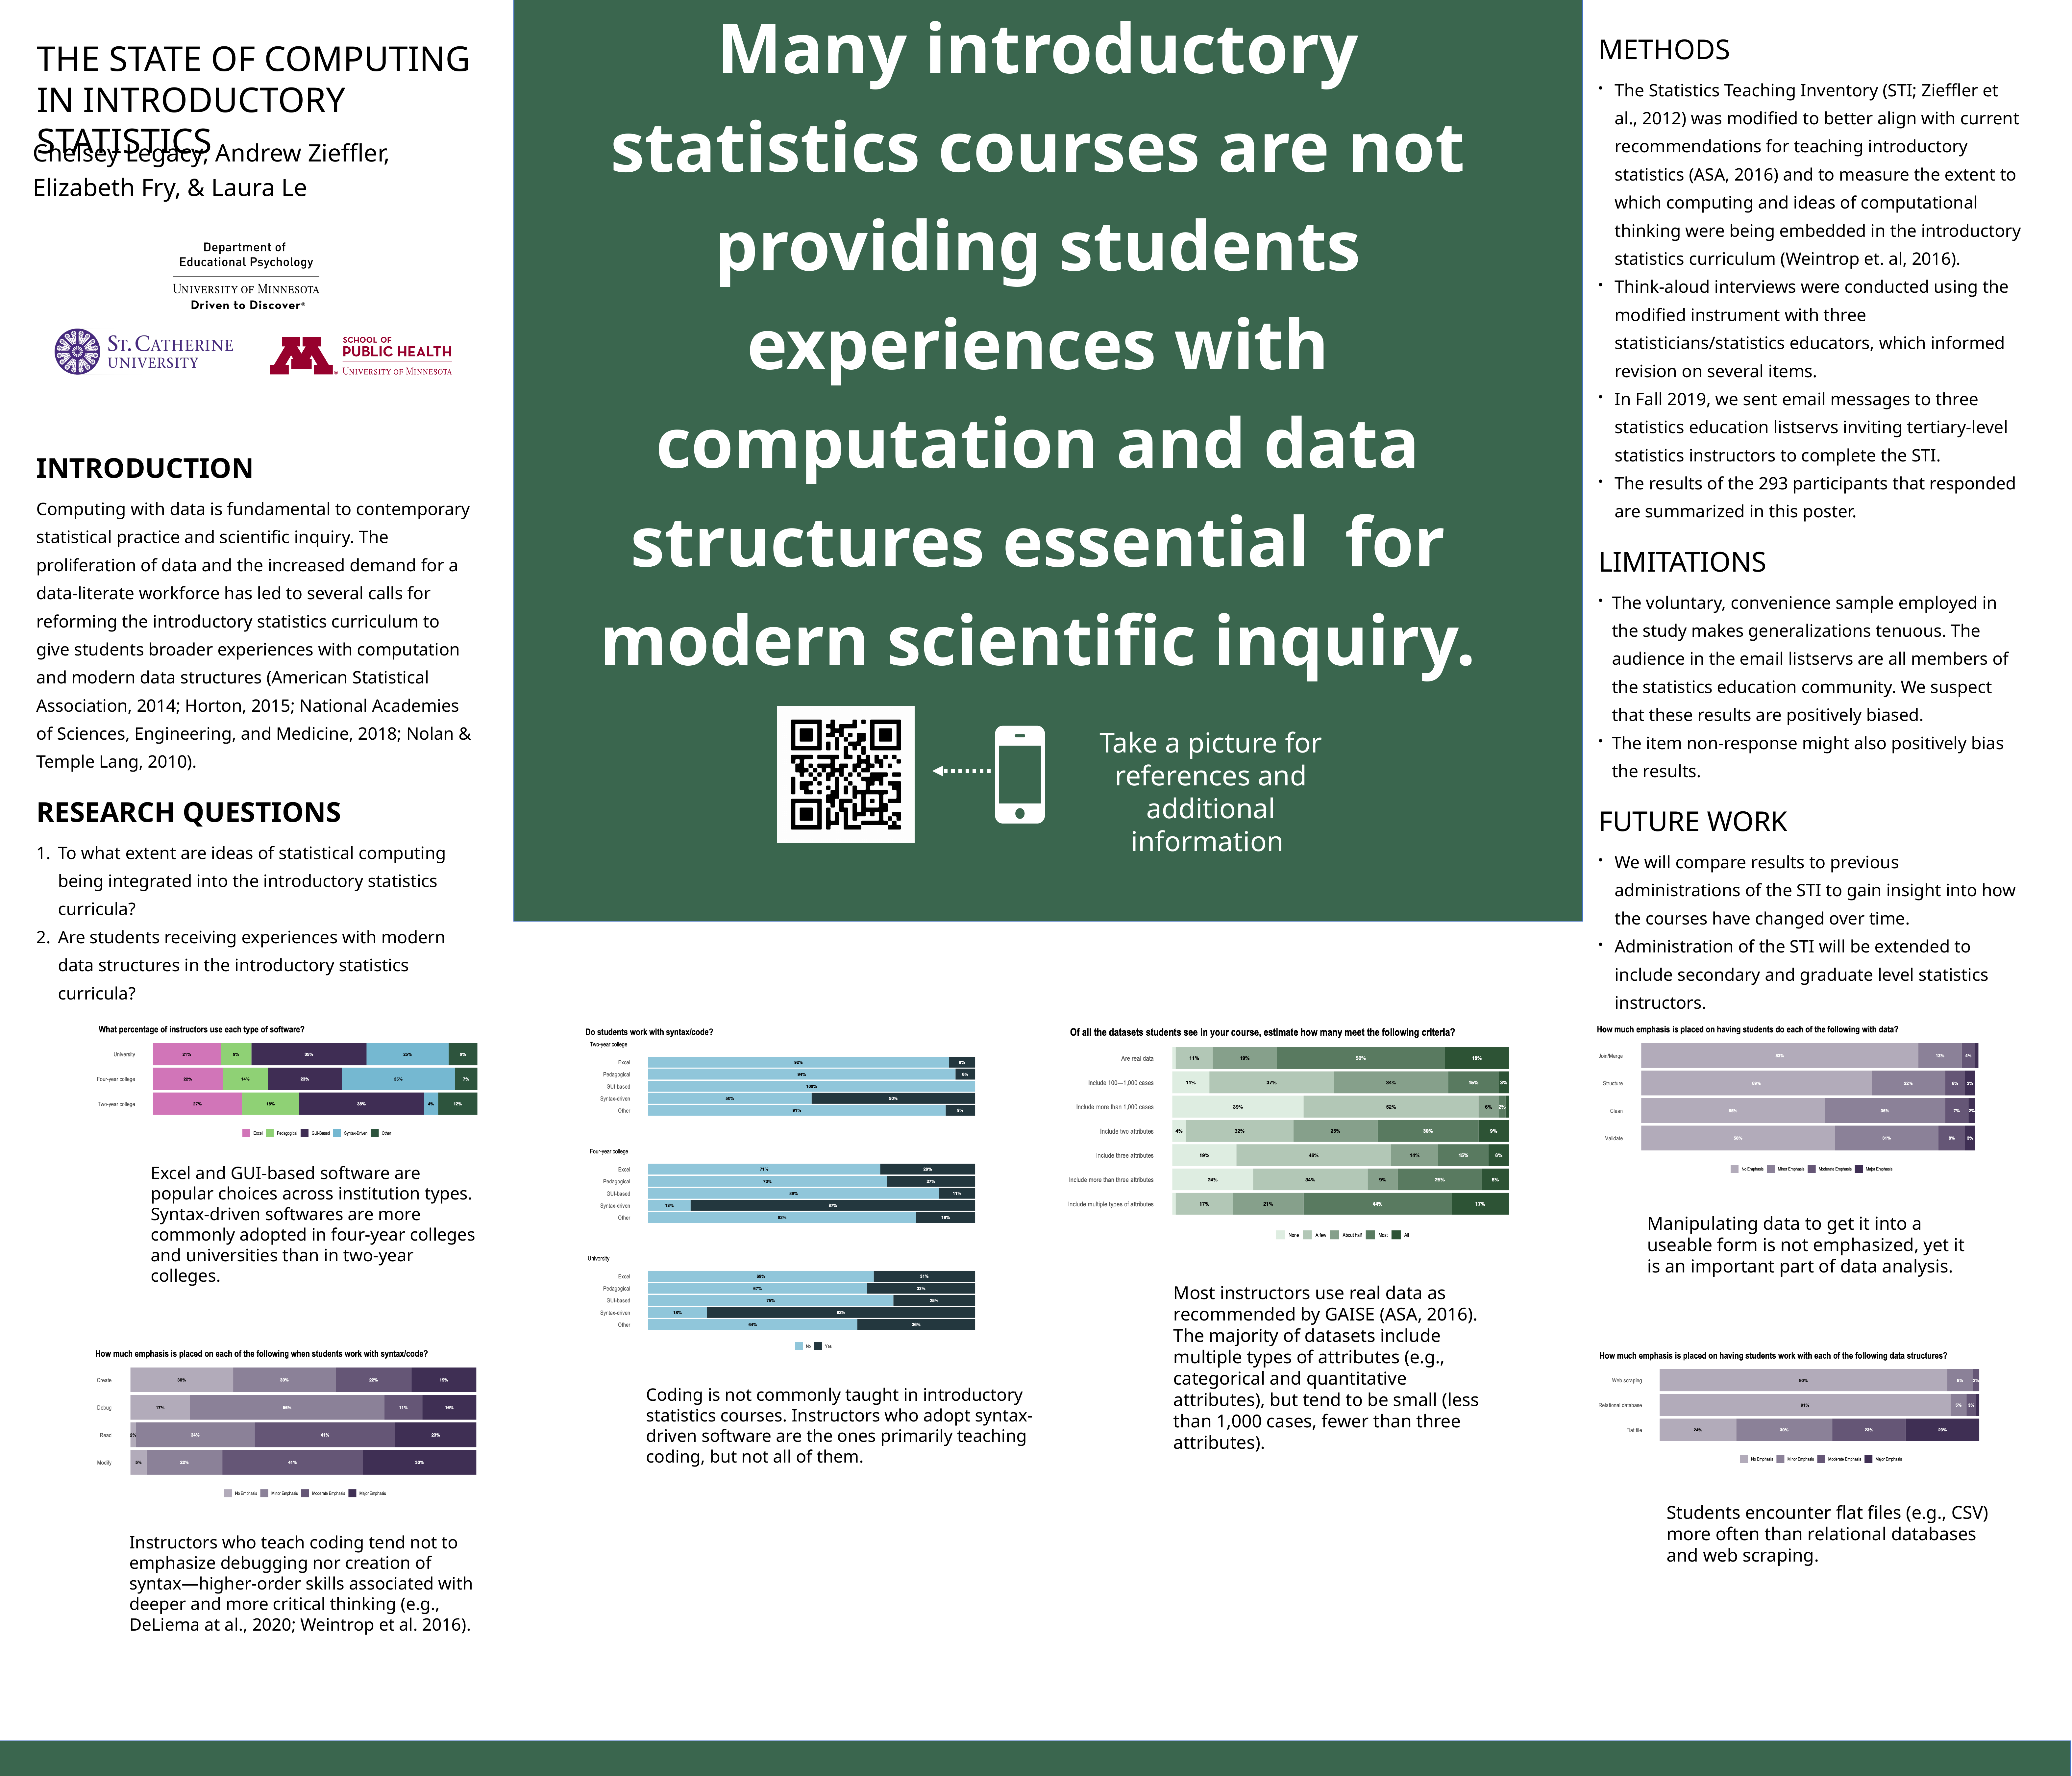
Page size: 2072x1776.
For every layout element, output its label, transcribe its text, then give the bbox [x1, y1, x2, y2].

text_box Students encounter flat files (e.g., CSV) more often than relational databases and web scraping. [1664, 1498, 1997, 1568]
text_box [995, 726, 1045, 824]
text_box Instructors who teach coding tend not to emphasize debugging nor creation of syntax—higher-order skills associated with deeper and more critical thinking (e.g., DeLiema at al., 2020; Weintrop et al. 2016). [127, 1529, 485, 1637]
picture [76, 1335, 508, 1515]
picture [172, 242, 320, 309]
text_box Take a picture for references and additional information [1066, 723, 1356, 859]
text_box METHODS The Statistics Teaching Inventory (STI; Zieffler et al., 2012) was modified to better align with current recommendations for teaching introductory statistics (ASA, 2016) and to measure the extent to which computing and ideas of computational thinking were being embedded in the introductory statistics curriculum (Weintrop et. al, 2016). Think-aloud interviews were conducted using the modified instrument with three statisticians/statistics educators, which informed revision on several items. In Fall 2019, we sent email messages to three statistics education listservs inviting tertiary-level statistics instructors to complete the STI. The results of the 293 participants that responded are summarized in this poster. LIMITATIONS The voluntary, convenience sample employed in the study makes generalizations tenuous. The audience in the email listservs are all members of the statistics education community. We suspect that these results are positively biased. The item non-response might also positively bias the results. FUTURE WORK We will compare results to previous administrations of the STI to gain insight into how the courses have changed over time. Administration of the STI will be extended to include secondary and graduate level statistics instructors. [1596, 34, 2028, 1015]
text_box Excel and GUI-based software are popular choices across institution types. Syntax-driven softwares are more commonly adopted in four-year colleges and universities than in two-year colleges. [148, 1159, 481, 1288]
picture [55, 329, 233, 375]
text_box [514, 0, 1583, 922]
picture [777, 706, 915, 843]
title Many introductory statistics courses are not providing students experiences with computation and data structures essential for modern scientific inquiry. [580, 50, 1495, 617]
text_box The State of Computing in Introductory Statistics [34, 34, 480, 163]
text_box Manipulating data to get it into a useable form is not emphasized, yet it is an important part of data analysis. [1644, 1209, 1978, 1279]
text_box [932, 769, 936, 773]
picture [76, 1011, 508, 1155]
picture [1044, 1011, 1543, 1260]
picture [1578, 1337, 2010, 1481]
text_box Chelsey Legacy, Andrew Zieffler, Elizabeth Fry, & Laura Le [30, 129, 476, 204]
picture [577, 1011, 1009, 1371]
text_box [0, 1741, 2071, 1776]
text_box INTRODUCTION Computing with data is fundamental to contemporary statistical practice and scientific inquiry. The proliferation of data and the increased demand for a data-literate workforce has led to several calls for reforming the introductory statistics curriculum to give students broader experiences with computation and modern data structures (American Statistical Association, 2014; Horton, 2015; National Academies of Sciences, Engineering, and Medicine, 2018; Nolan & Temple Lang, 2010). RESEARCH QUESTIONS To what extent are ideas of statistical computing being integrated into the introductory statistics curricula? Are students receiving experiences with modern data structures in the introductory statistics curricula? [34, 453, 480, 1006]
text_box Coding is not commonly taught in introductory statistics courses. Instructors who adopt syntax-driven software are the ones primarily teaching coding, but not all of them. [643, 1381, 1037, 1469]
picture [270, 337, 452, 375]
picture [1578, 1011, 2010, 1191]
text_box Most instructors use real data as recommended by GAISE (ASA, 2016). The majority of datasets include multiple types of attributes (e.g., categorical and quantitative attributes), but tend to be small (less than 1,000 cases, fewer than three attributes). [1171, 1279, 1504, 1455]
